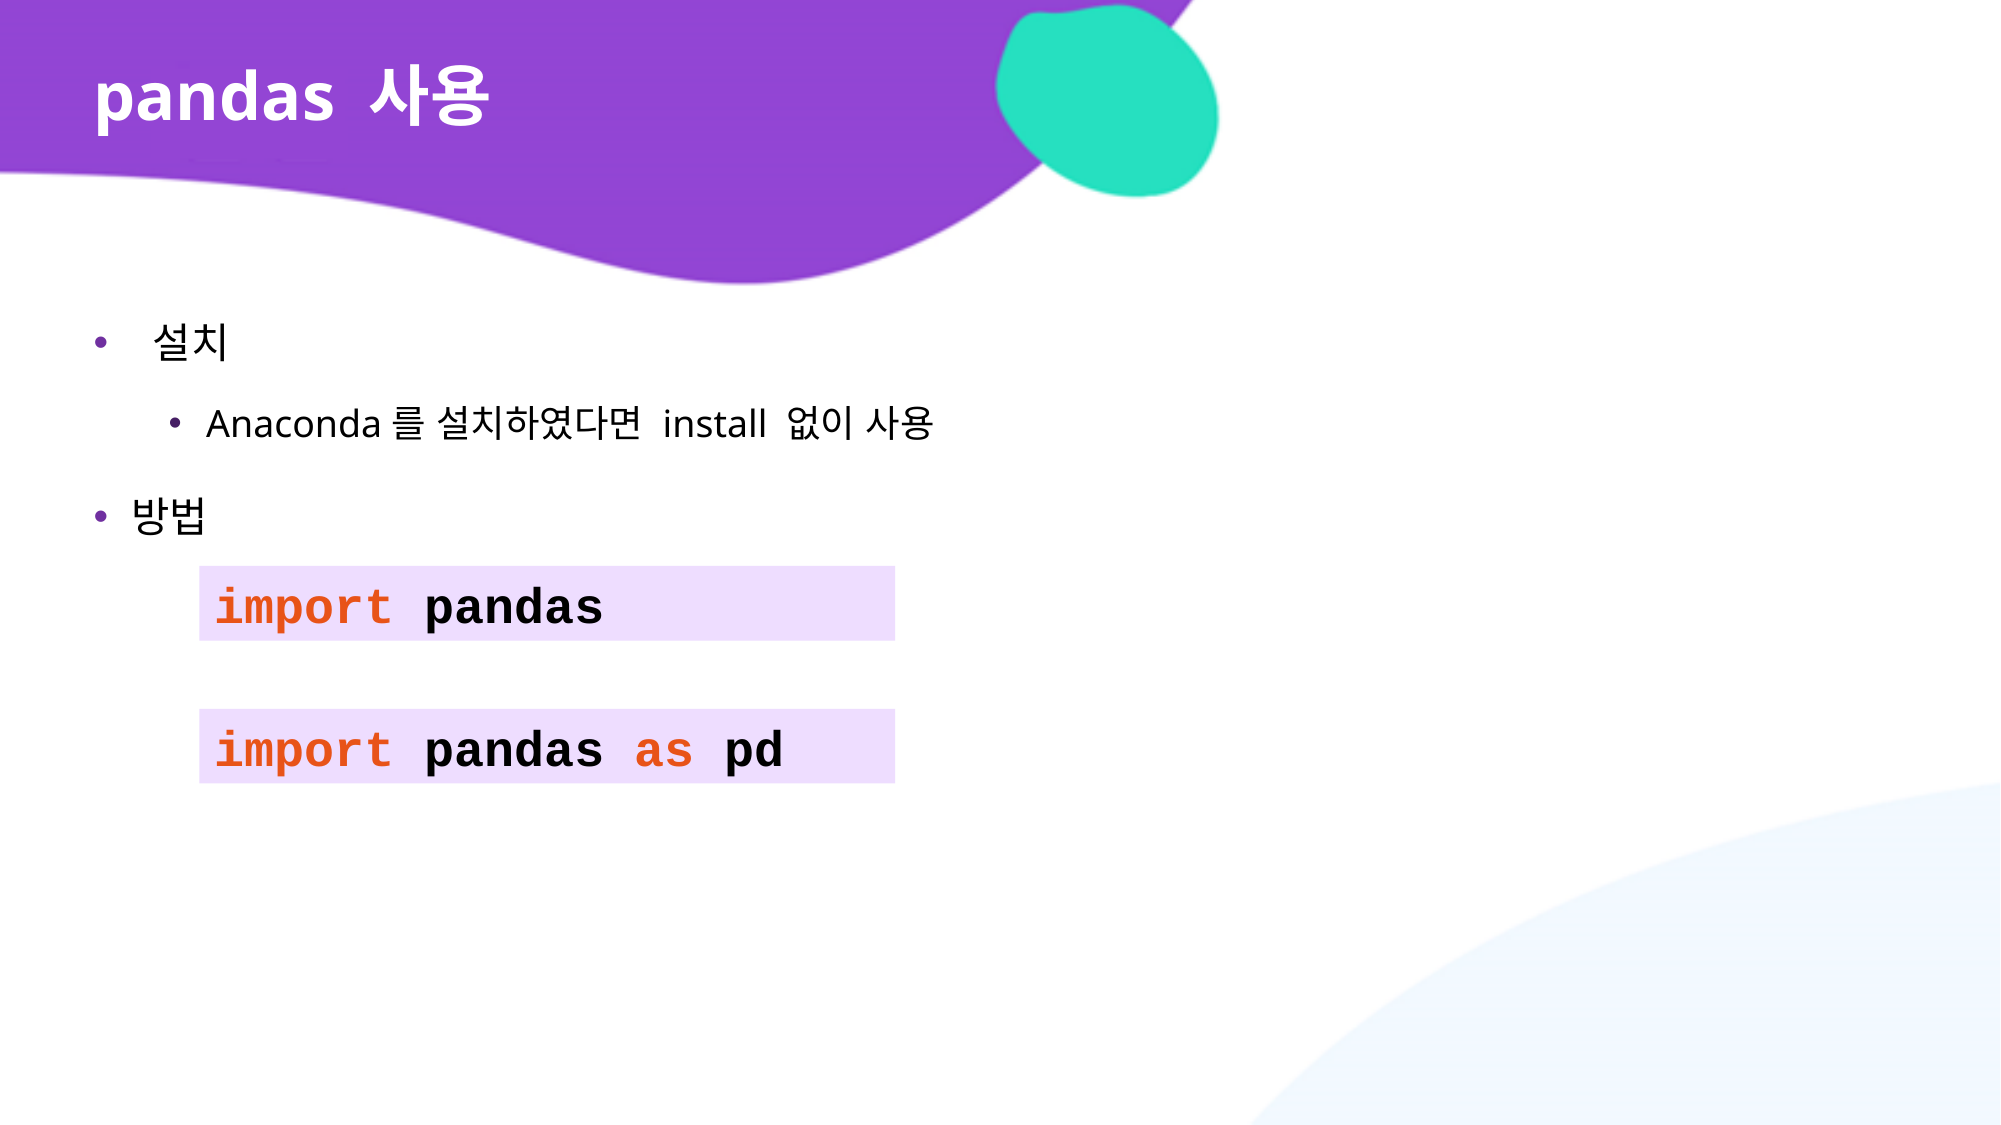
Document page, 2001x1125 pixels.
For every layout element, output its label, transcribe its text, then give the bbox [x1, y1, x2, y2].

text_box import pandas as pd [199, 708, 896, 784]
picture [0, 0, 2001, 1125]
text_box import pandas [199, 565, 896, 641]
list 설치 Anaconda를 설치하였다면 install 없이 사용 방법 [78, 284, 1804, 999]
title pandas 사용 [78, 12, 1804, 184]
